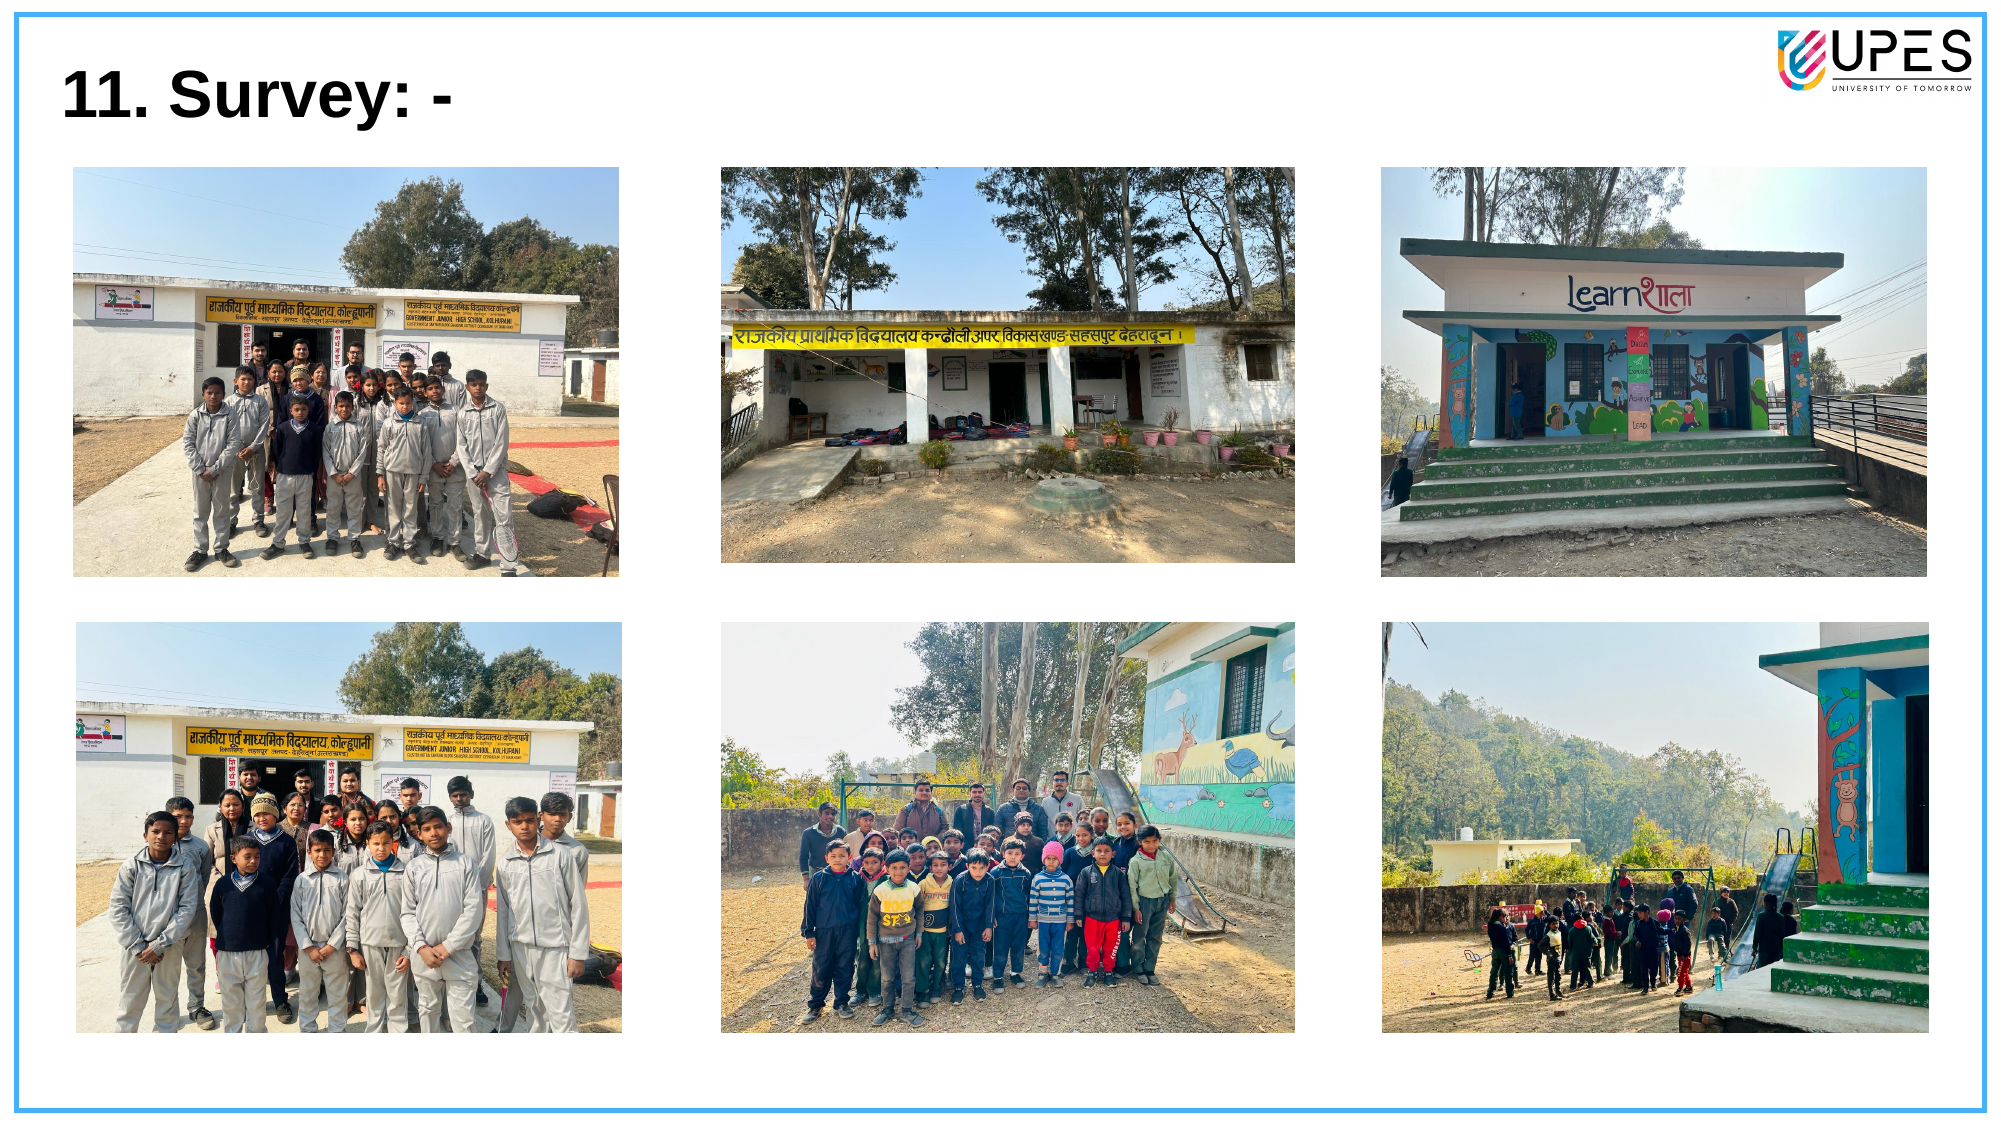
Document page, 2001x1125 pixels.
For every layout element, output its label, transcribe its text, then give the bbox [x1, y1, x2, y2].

picture [73, 167, 619, 578]
picture [721, 167, 1295, 563]
picture [1381, 167, 1927, 578]
text_box 11. Survey: - [46, 43, 1501, 218]
picture [721, 622, 1295, 1033]
picture [1758, 20, 1978, 110]
picture [1382, 622, 1929, 1033]
picture [76, 622, 622, 1033]
